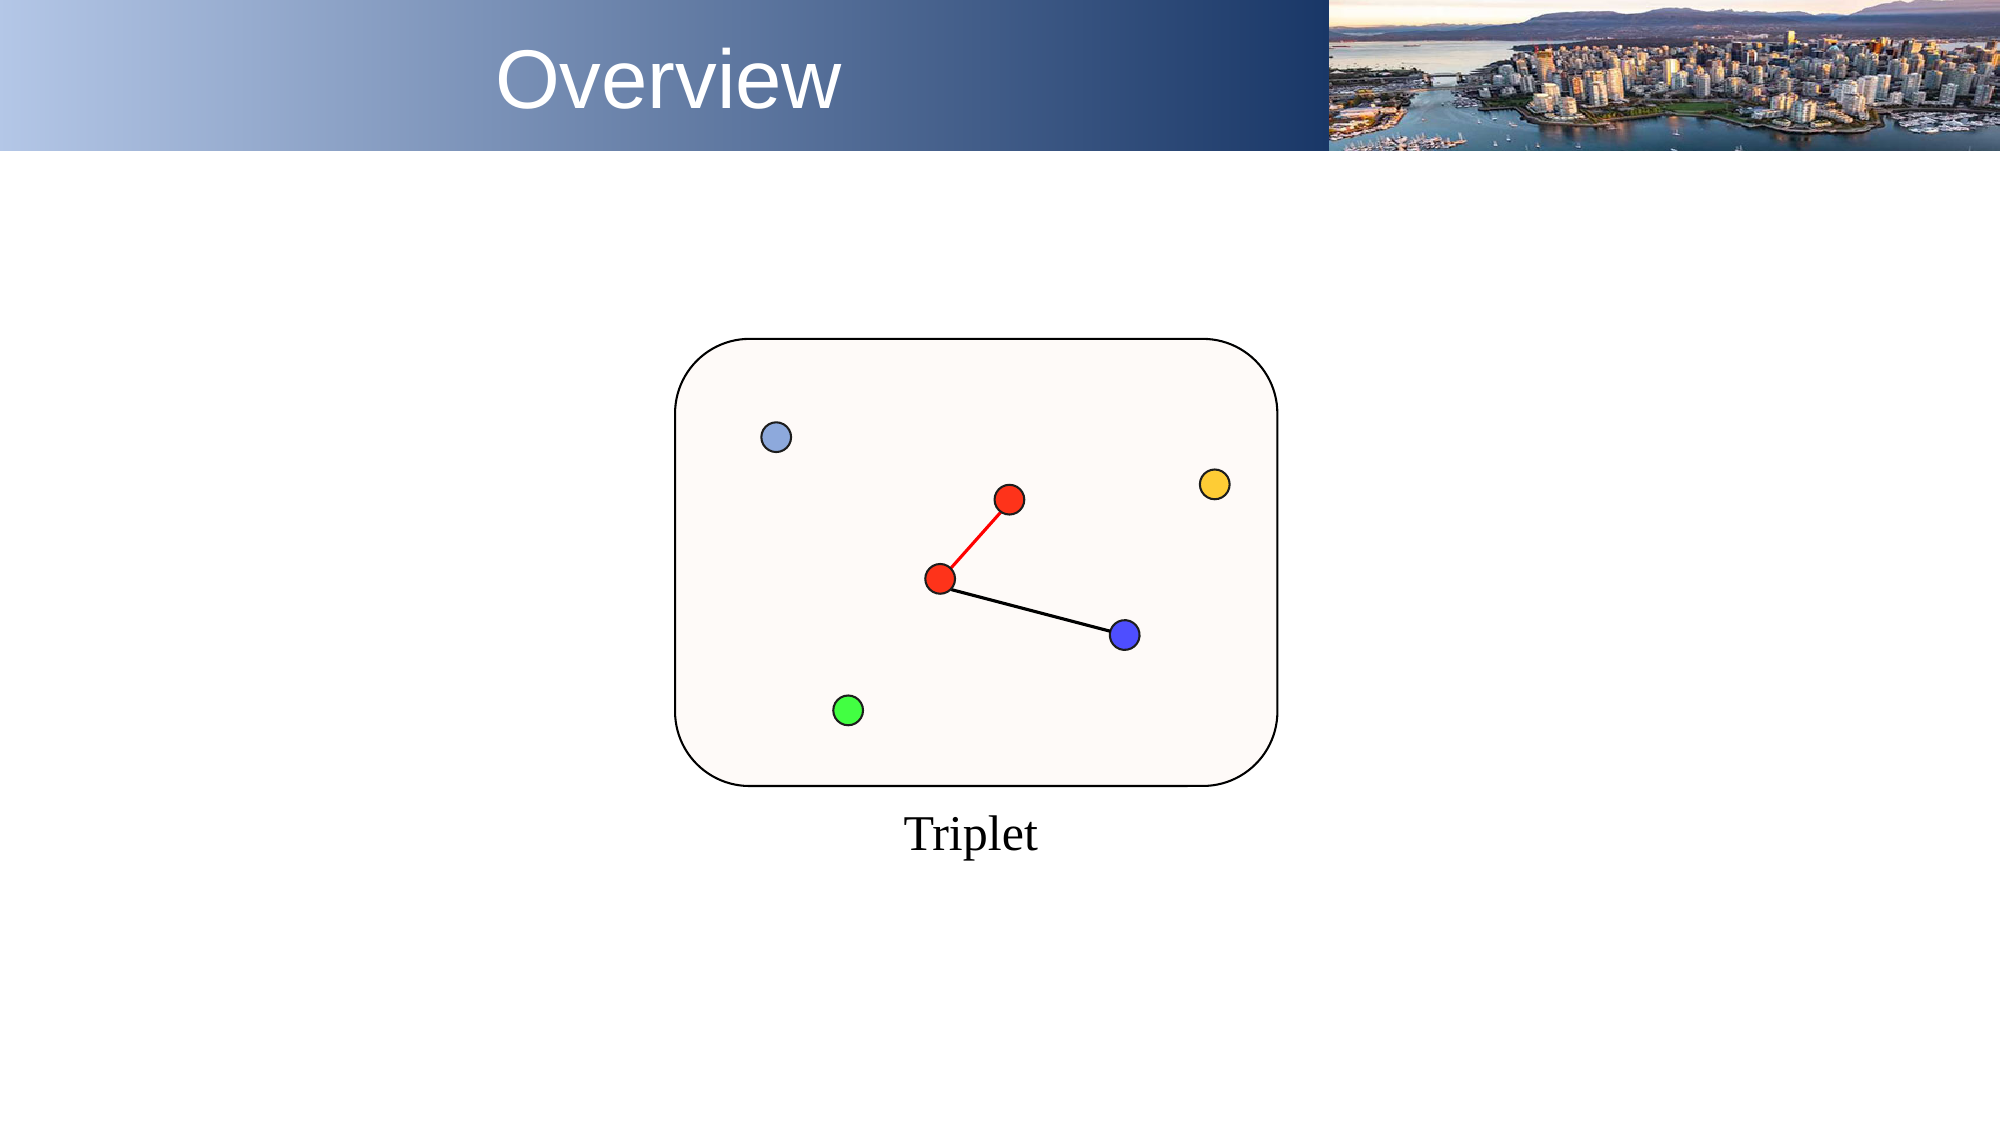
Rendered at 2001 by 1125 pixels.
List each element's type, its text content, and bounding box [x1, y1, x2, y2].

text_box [950, 511, 1002, 569]
text_box [832, 694, 865, 727]
text_box [1198, 468, 1231, 501]
text_box [674, 337, 1279, 788]
text_box Triplet [851, 793, 1091, 869]
picture [1329, 0, 2000, 151]
text_box [993, 483, 1026, 516]
text_box [760, 421, 793, 454]
text_box [924, 562, 957, 595]
text_box Overview [0, 0, 1338, 152]
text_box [950, 589, 1111, 632]
text_box [1108, 619, 1141, 651]
